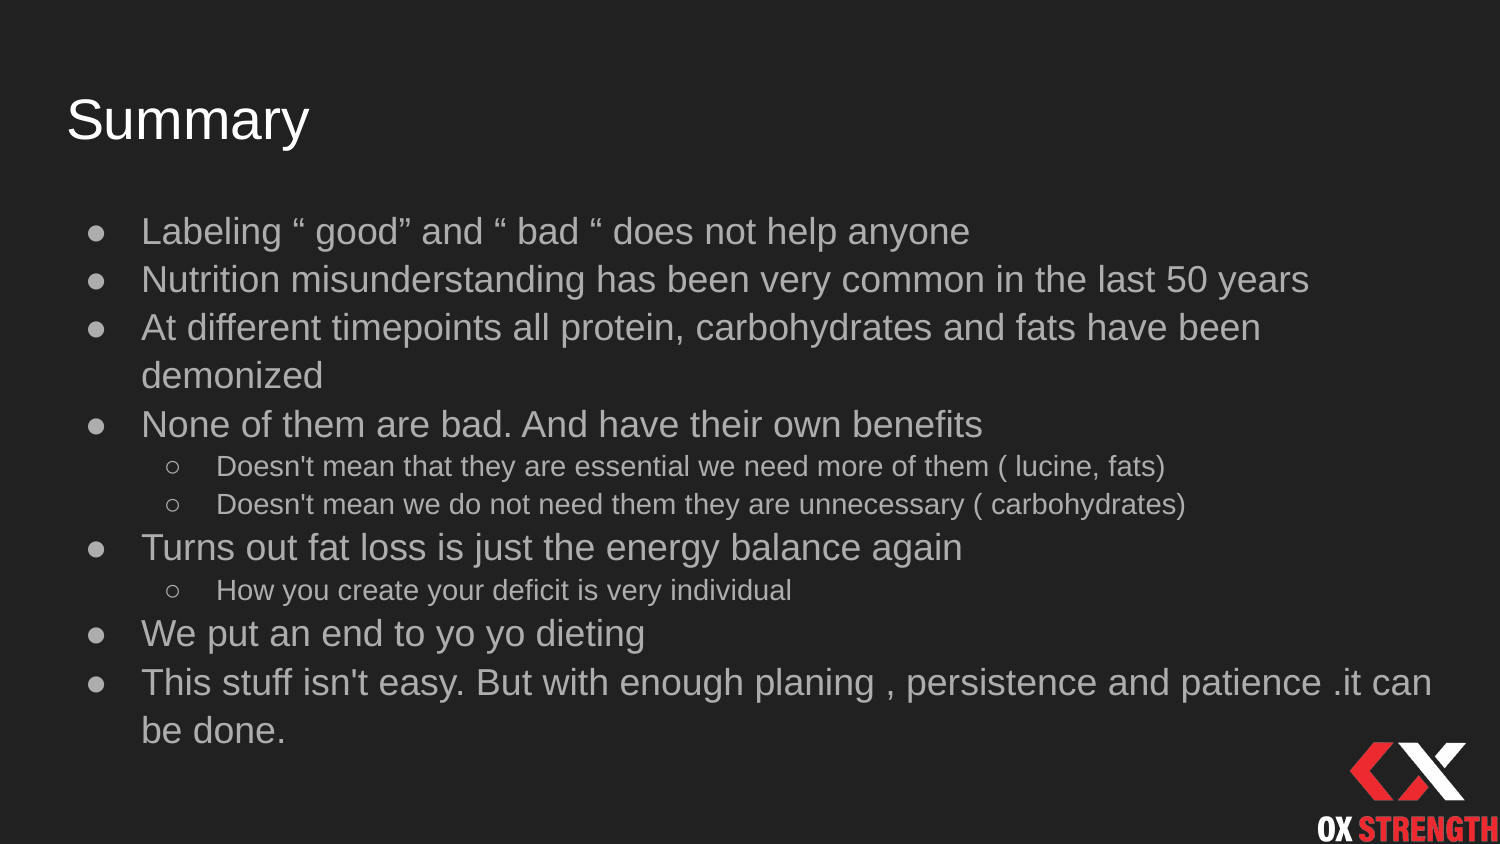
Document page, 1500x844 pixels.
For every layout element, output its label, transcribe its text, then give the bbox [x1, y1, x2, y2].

title Summary [51, 72, 1449, 167]
picture [1315, 740, 1500, 844]
list Labeling “ good” and “ bad “ does not help anyone Nutrition misunderstanding has been very common in the last 50 years At different timepoints all protein, carbohydrates and fats have been demonized None of them are bad. And have their own benefits Doesn't mean that they are essential we need more of them ( lucine, fats) Doesn't mean we do not need them they are unnecessary ( carbohydrates) Turns out fat loss is just the energy balance again How you create your deficit is very individual We put an end to yo yo dieting This stuff isn't easy. But with enough planing , persistence and patience .it can be done. [51, 189, 1449, 811]
